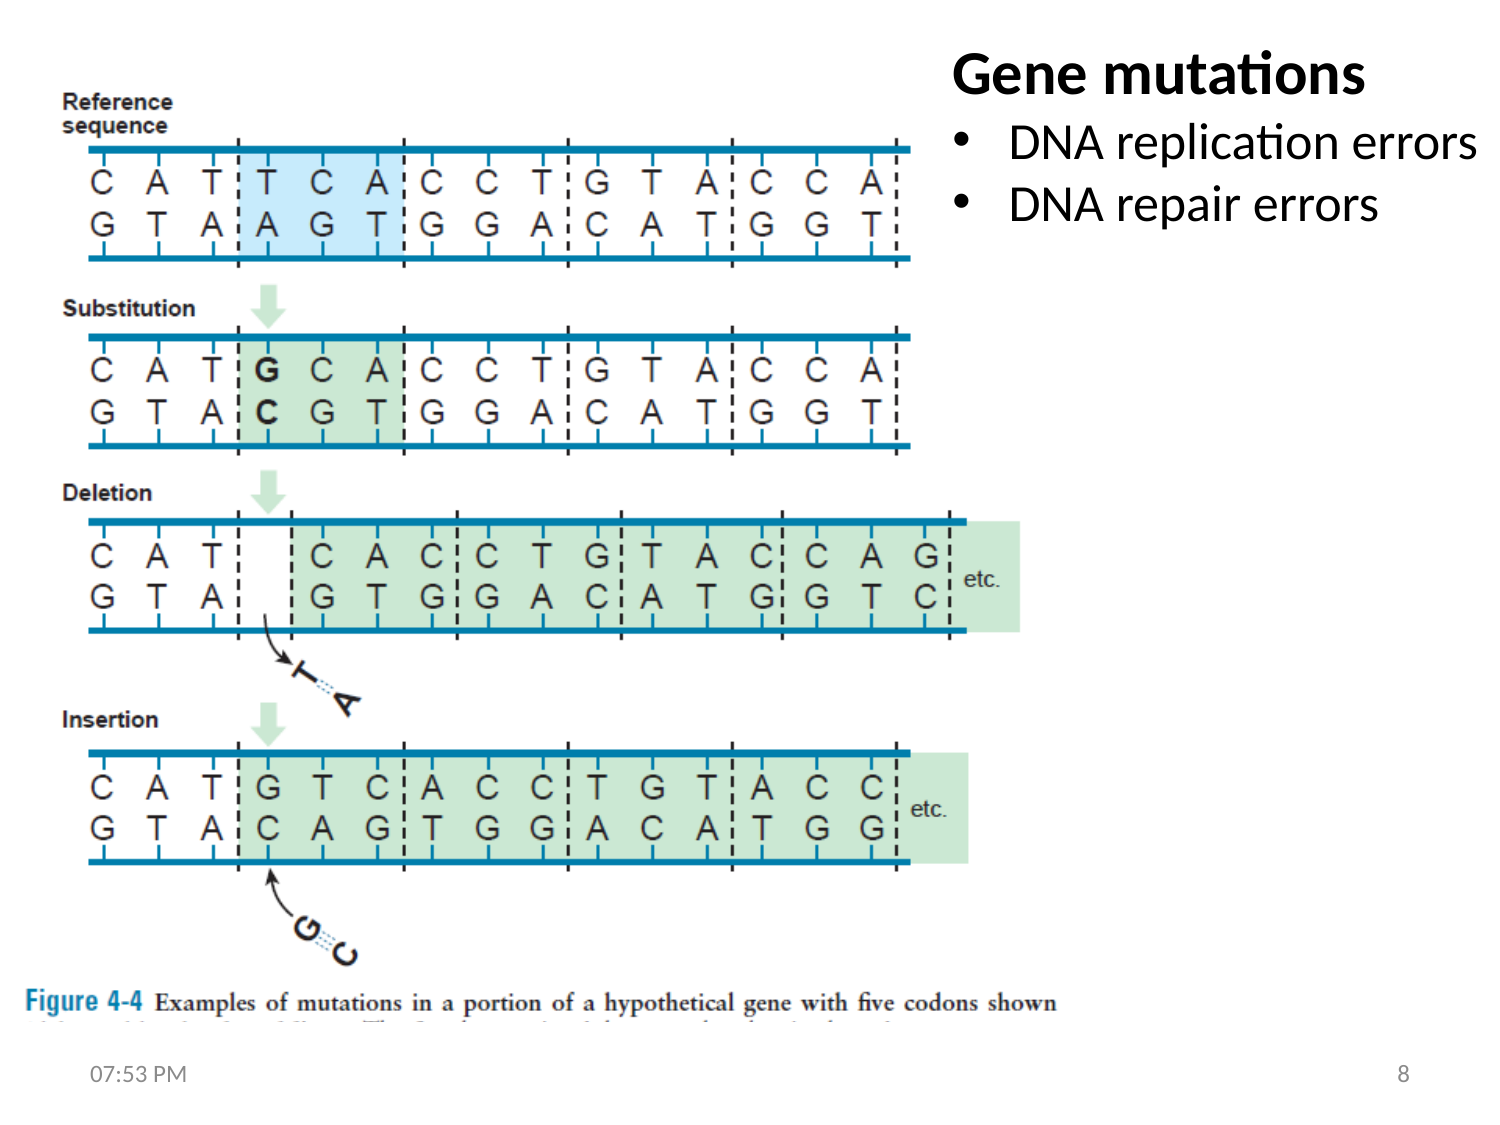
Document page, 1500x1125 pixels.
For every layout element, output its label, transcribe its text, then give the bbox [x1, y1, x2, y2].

slide_number 8 [1074, 1042, 1425, 1103]
picture [24, 87, 1058, 1023]
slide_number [75, 1042, 425, 1103]
text_box Gene mutations DNA replication errors DNA repair errors [937, 24, 1500, 240]
